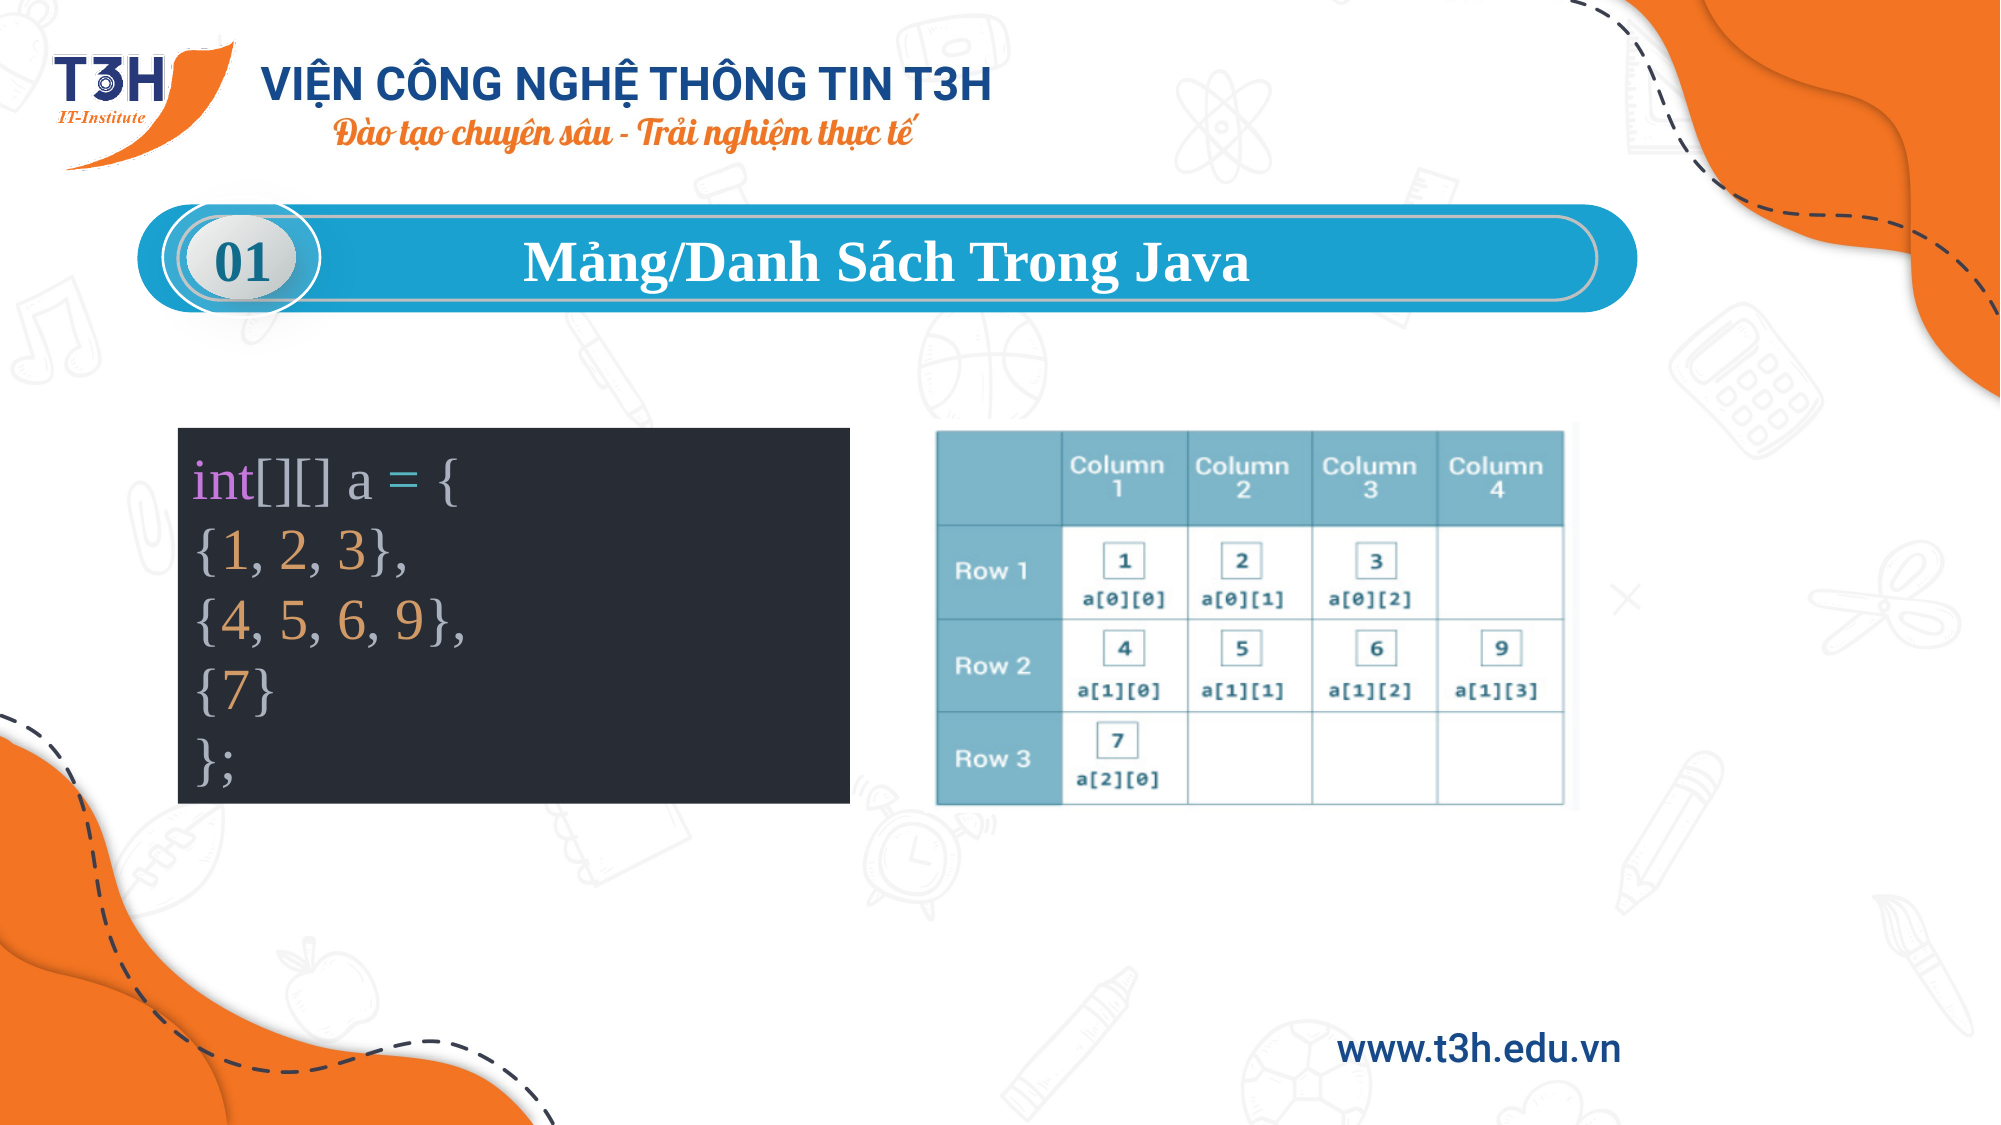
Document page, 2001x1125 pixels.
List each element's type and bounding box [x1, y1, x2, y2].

text_box [137, 204, 162, 313]
picture [0, 0, 2000, 1125]
text_box [162, 196, 320, 355]
text_box [320, 204, 1638, 313]
